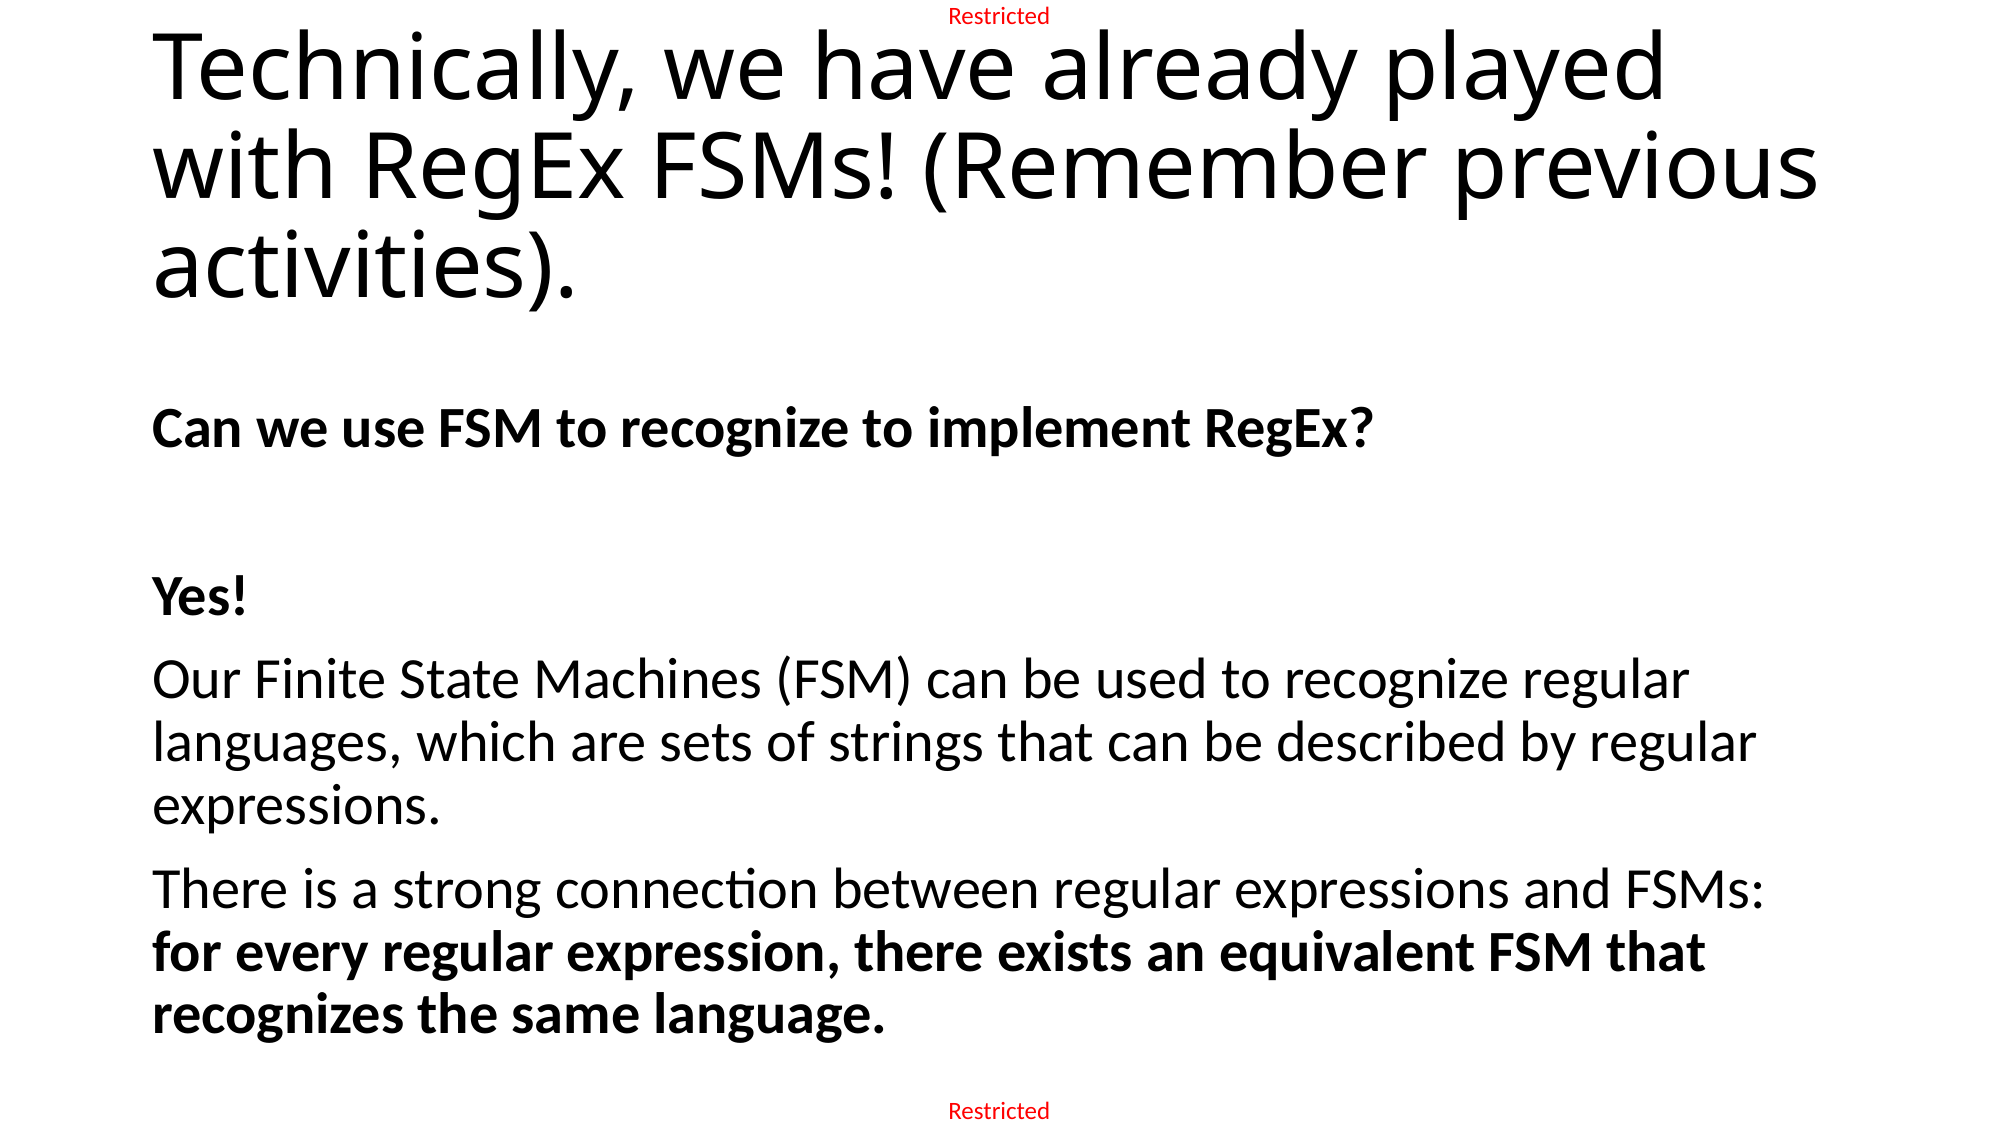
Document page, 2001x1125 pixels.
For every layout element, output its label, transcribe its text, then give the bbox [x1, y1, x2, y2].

title Technically, we have already played with RegEx FSMs! (Remember previous activities). [137, 59, 1863, 278]
list Can we use FSM to recognize to implement RegEx? Yes! Our Finite State Machines (FSM) can be used to recognize regular languages, which are sets of strings that can be described by regular expressions. There is a strong connection between regular expressions and FSMs: for every regular expression, there exists an equivalent FSM that recognizes the same language. [137, 299, 1863, 1125]
